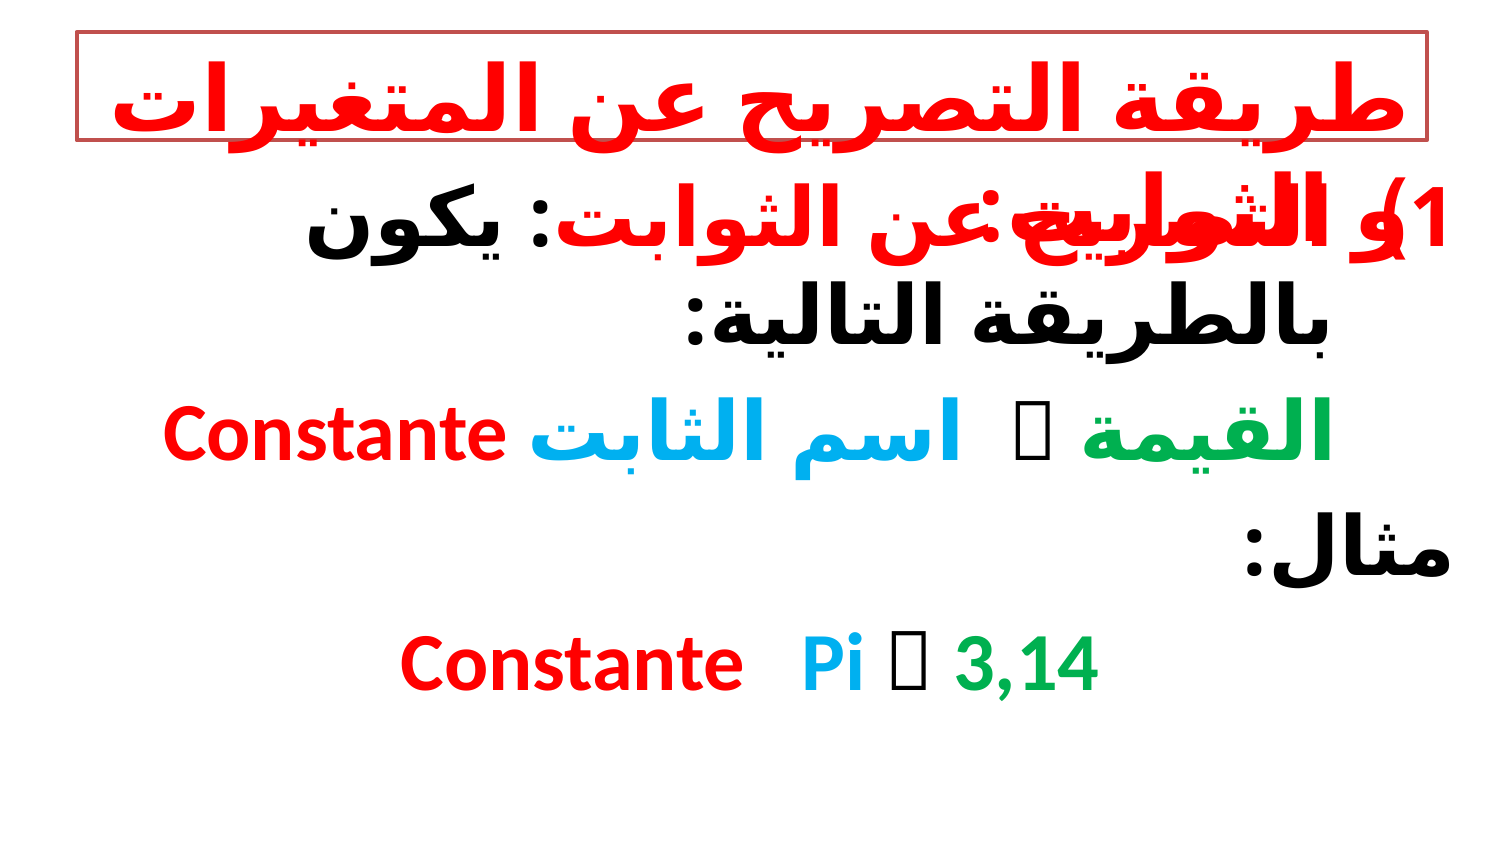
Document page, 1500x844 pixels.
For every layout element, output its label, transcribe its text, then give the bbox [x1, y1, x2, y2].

list التصريح عن الثوابت: يكون بالطريقة التالية: Constante اسم الثابت  القيمة مثال: Constante Pi  3,14 [29, 156, 1471, 821]
title طريقة التصريح عن المتغيرات و الثوابت: [75, 30, 1429, 142]
